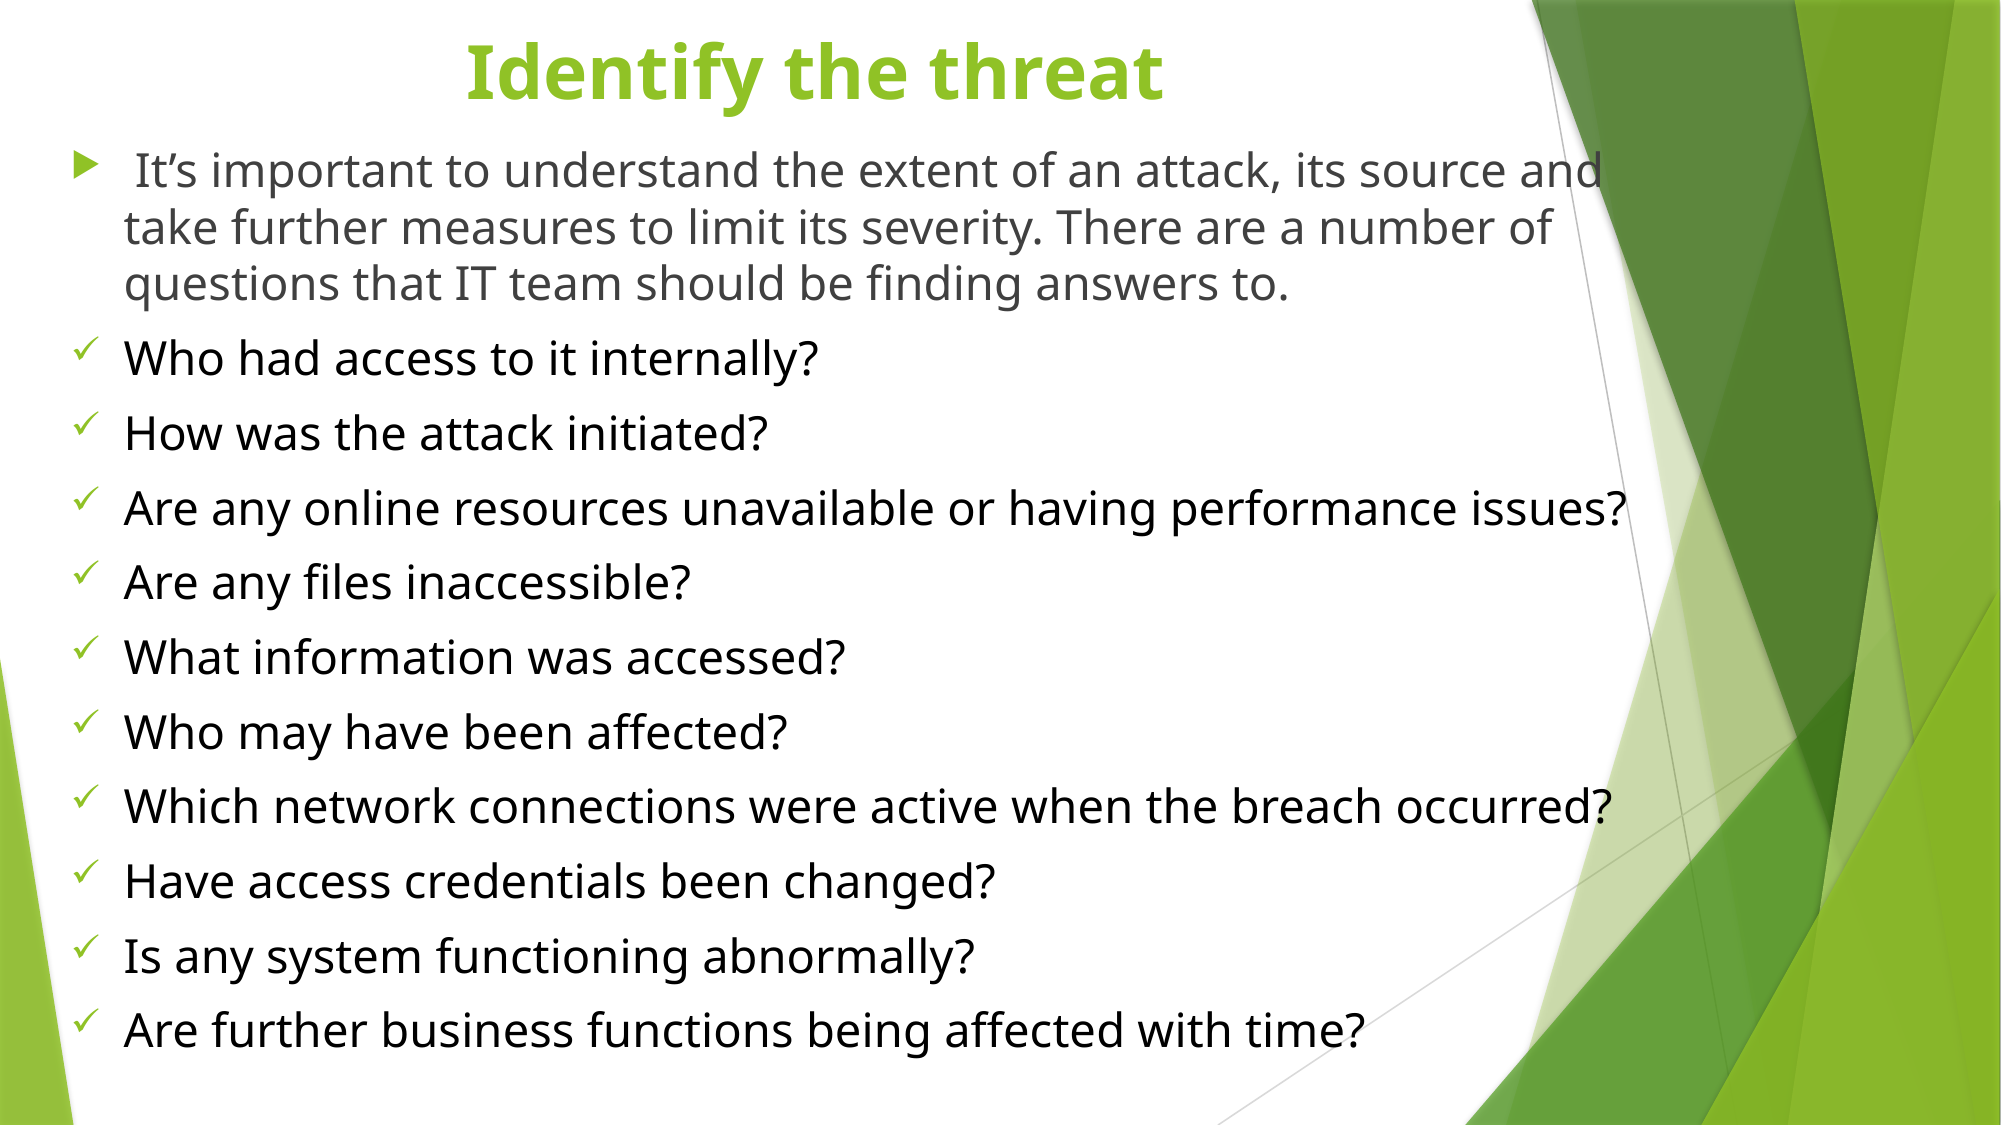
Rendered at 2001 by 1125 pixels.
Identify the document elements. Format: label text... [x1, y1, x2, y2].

title Identify the threat [111, 16, 1522, 133]
list It’s important to understand the extent of an attack, its source and take further measures to limit its severity. There are a number of questions that IT team should be finding answers to. Who had access to it internally? How was the attack initiated? Are any online resources unavailable or having performance issues? Are any files inaccessible? What information was accessed? Who may have been affected? Which network connections were active when the breach occurred? Have access credentials been changed? Is any system functioning abnormally? Are further business functions being affected with time? [55, 133, 1653, 1087]
